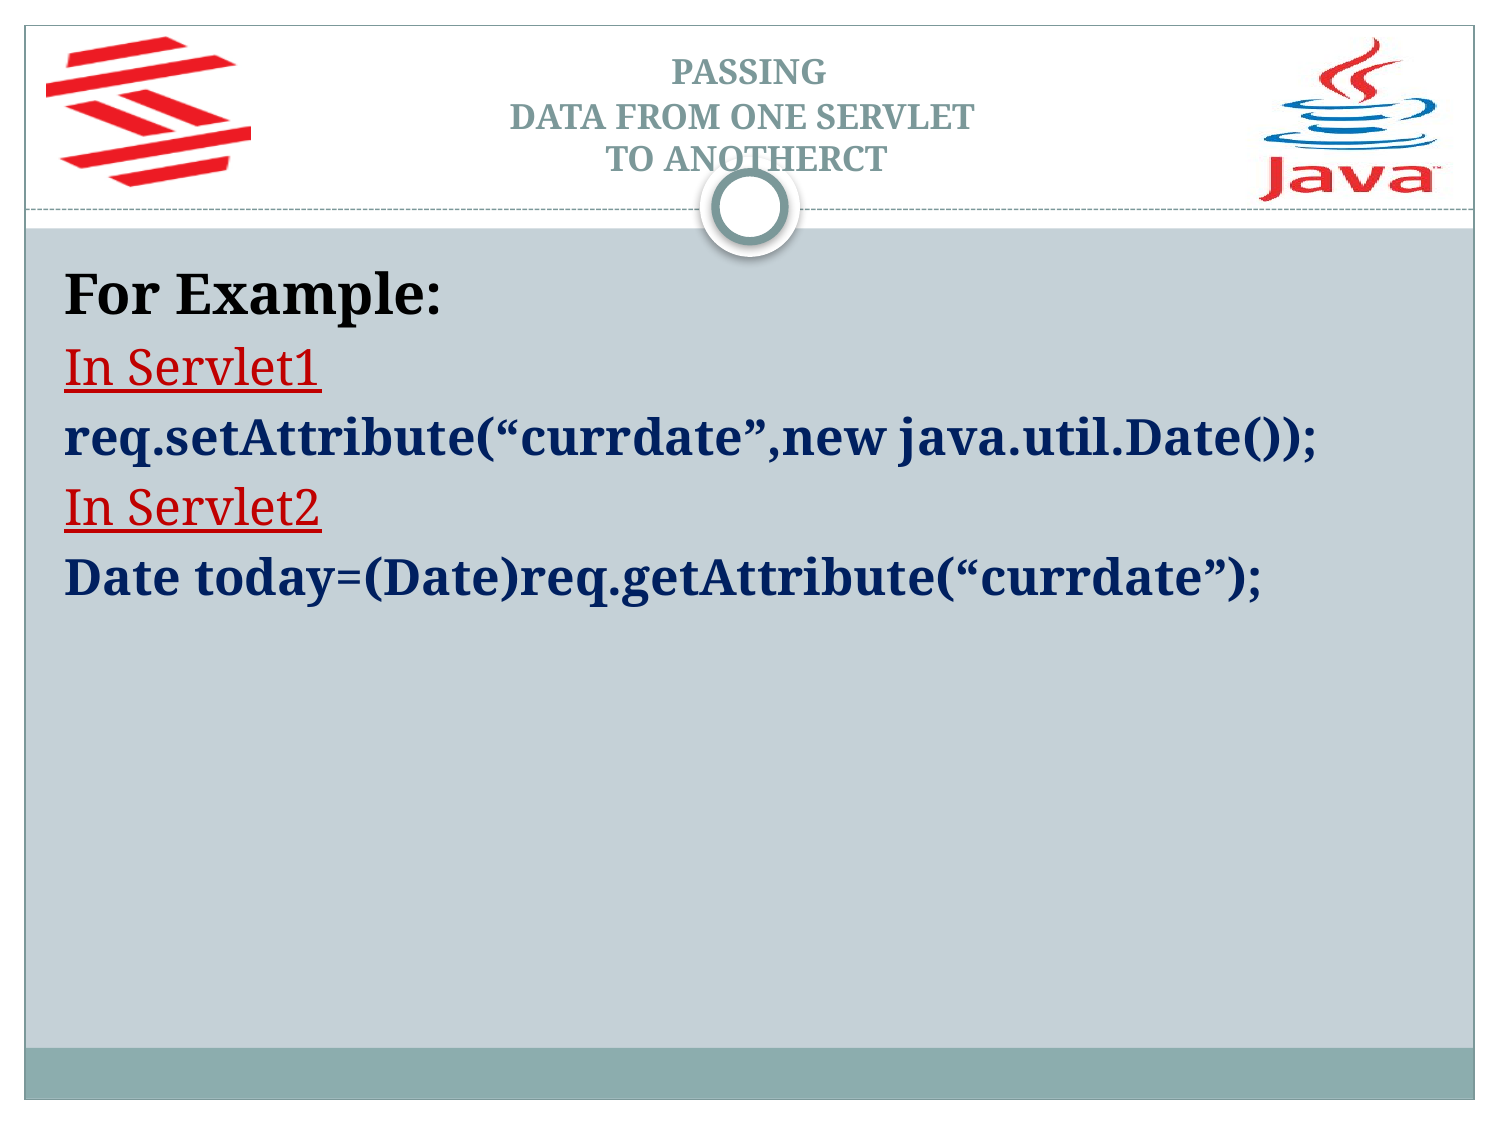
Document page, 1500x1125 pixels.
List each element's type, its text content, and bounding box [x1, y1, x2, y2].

picture [1218, 30, 1471, 209]
list For Example: In Servlet1 req.setAttribute(“currdate”,new java.util.Date()); In Servlet2 Date today=(Date)req.getAttribute(“currdate”); [49, 250, 1445, 1001]
title PASSING DATA FROM ONE SERVLET TO ANOTHERCT [46, 23, 1447, 186]
picture [46, 34, 252, 195]
